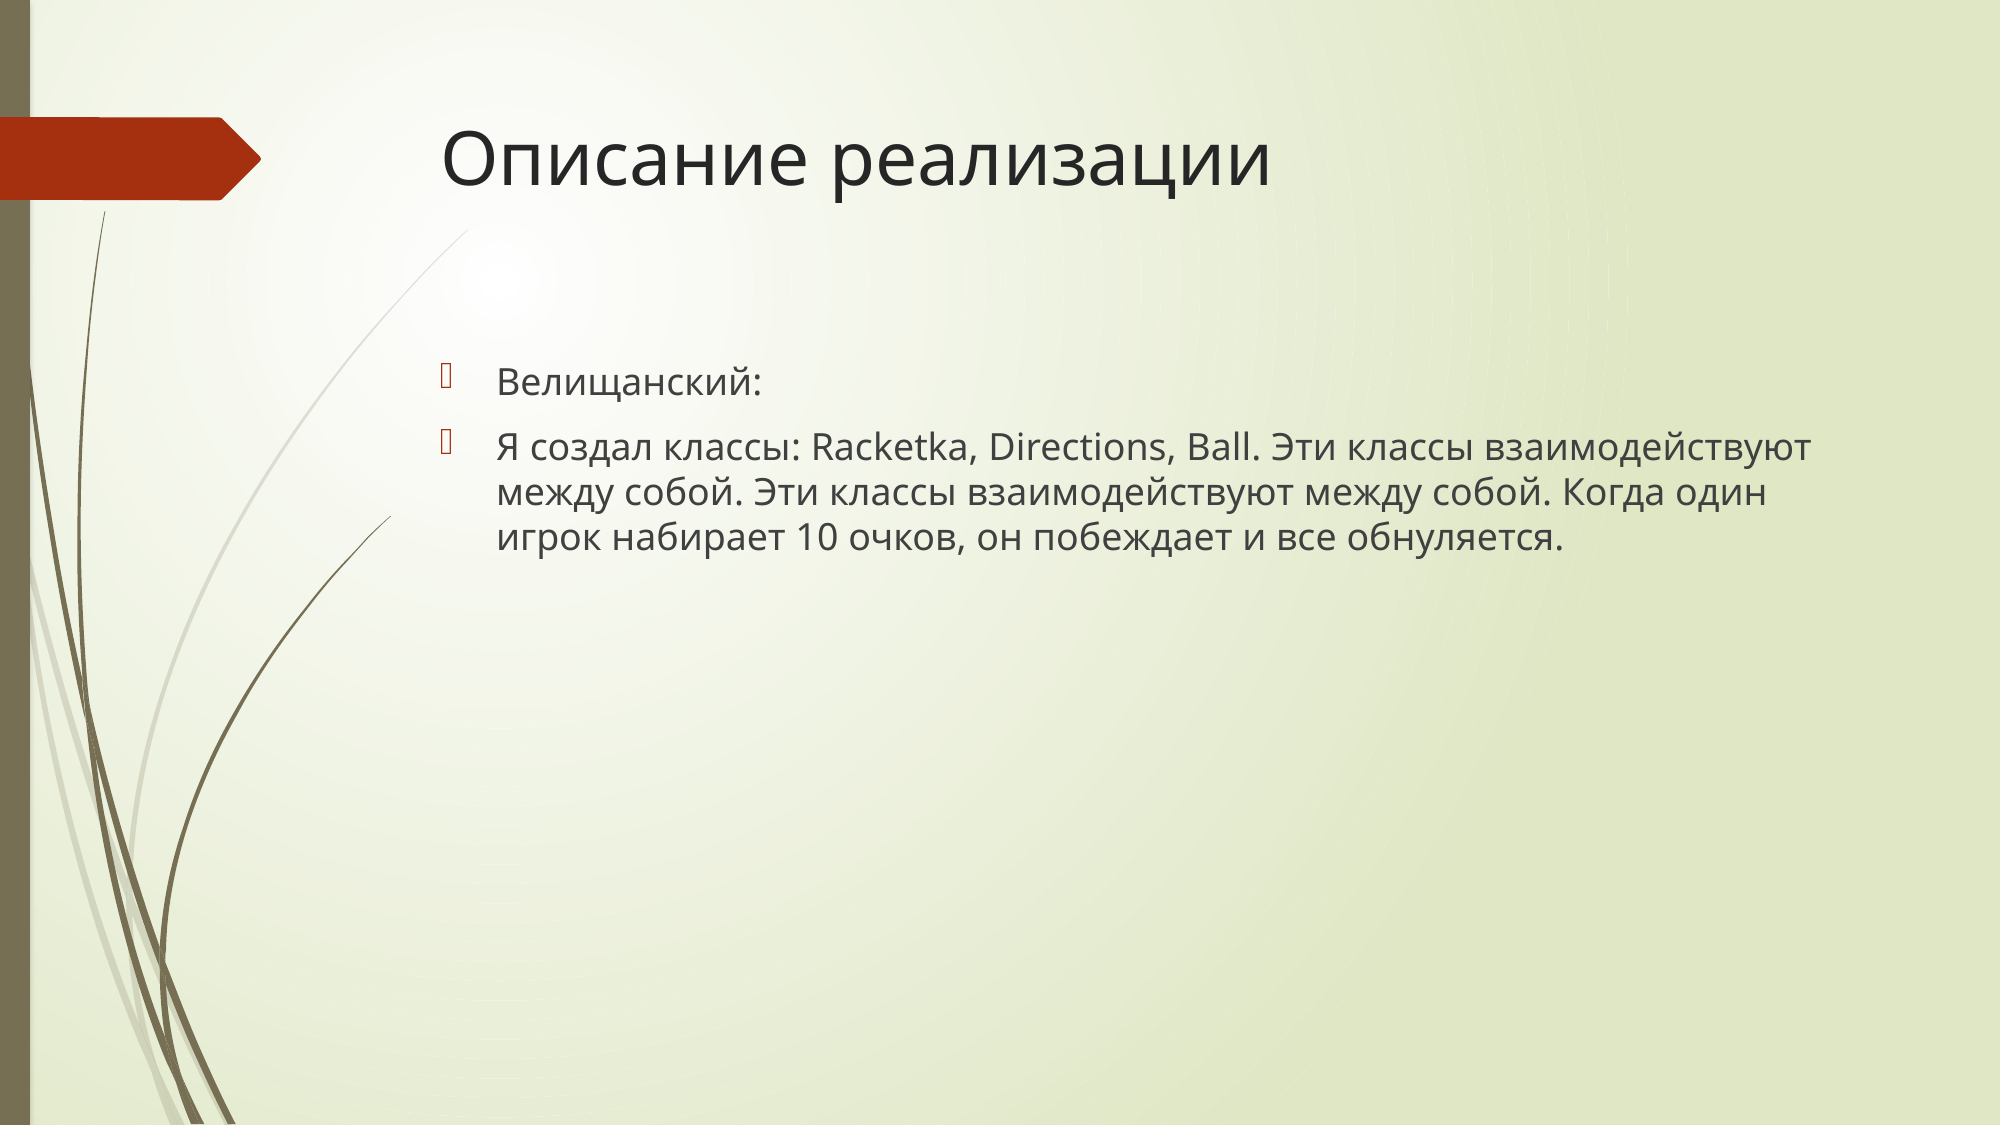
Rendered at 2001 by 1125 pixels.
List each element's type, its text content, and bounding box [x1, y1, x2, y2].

list Велищанский: Я создал классы: Racketka, Directions, Ball. Эти классы взаимодействуют между собой. Эти классы взаимодействуют между собой. Когда один игрок набирает 10 очков, он побеждает и все обнуляется. [424, 350, 1888, 970]
title Описание реализации [425, 102, 1888, 313]
